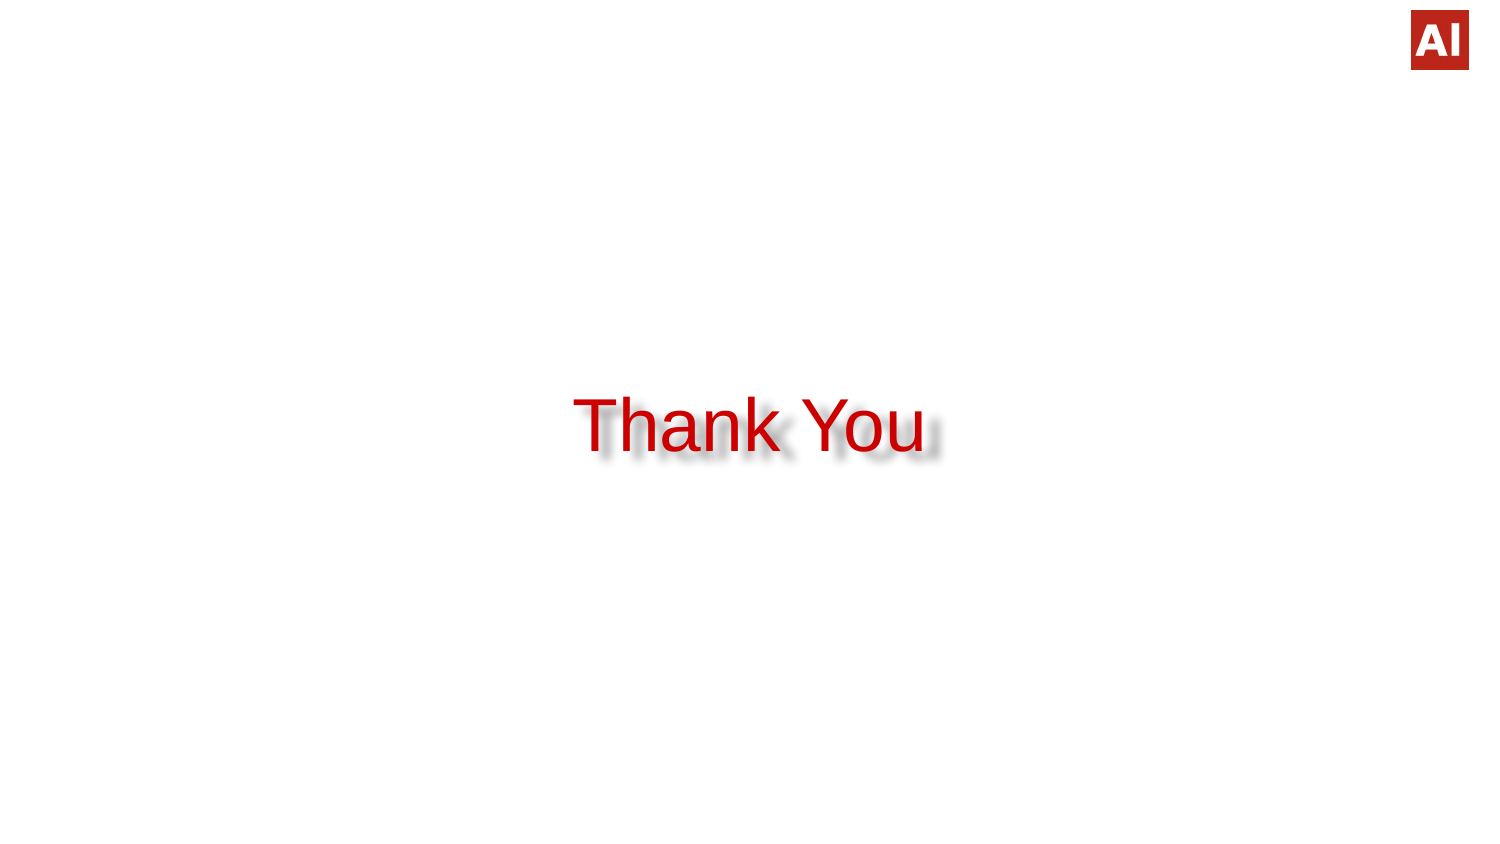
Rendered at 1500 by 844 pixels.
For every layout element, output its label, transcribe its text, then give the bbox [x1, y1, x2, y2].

picture [1411, 10, 1469, 70]
title Thank You [51, 352, 1449, 491]
